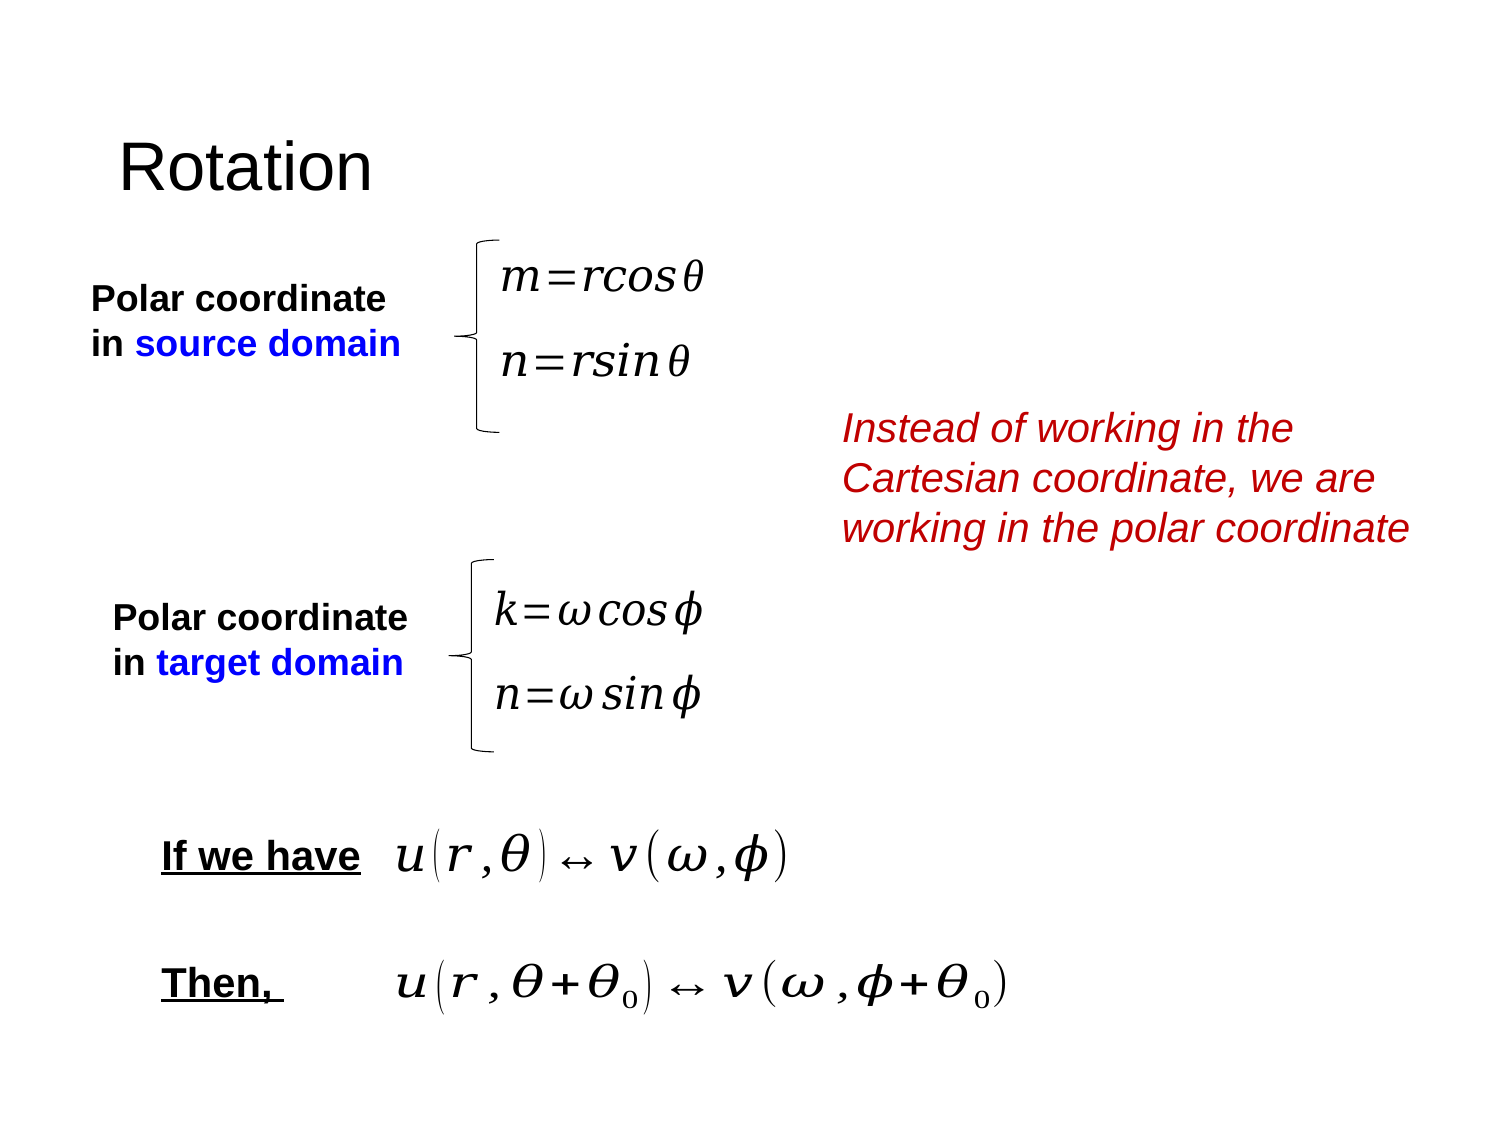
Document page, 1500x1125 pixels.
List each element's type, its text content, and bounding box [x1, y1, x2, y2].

text_box If we have [146, 820, 376, 886]
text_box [75, 240, 707, 433]
text_box Instead of working in the Cartesian coordinate, we are working in the polar coordinate [827, 393, 1443, 558]
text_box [145, 947, 1011, 1018]
title Rotation [103, 59, 1397, 278]
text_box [97, 559, 707, 752]
